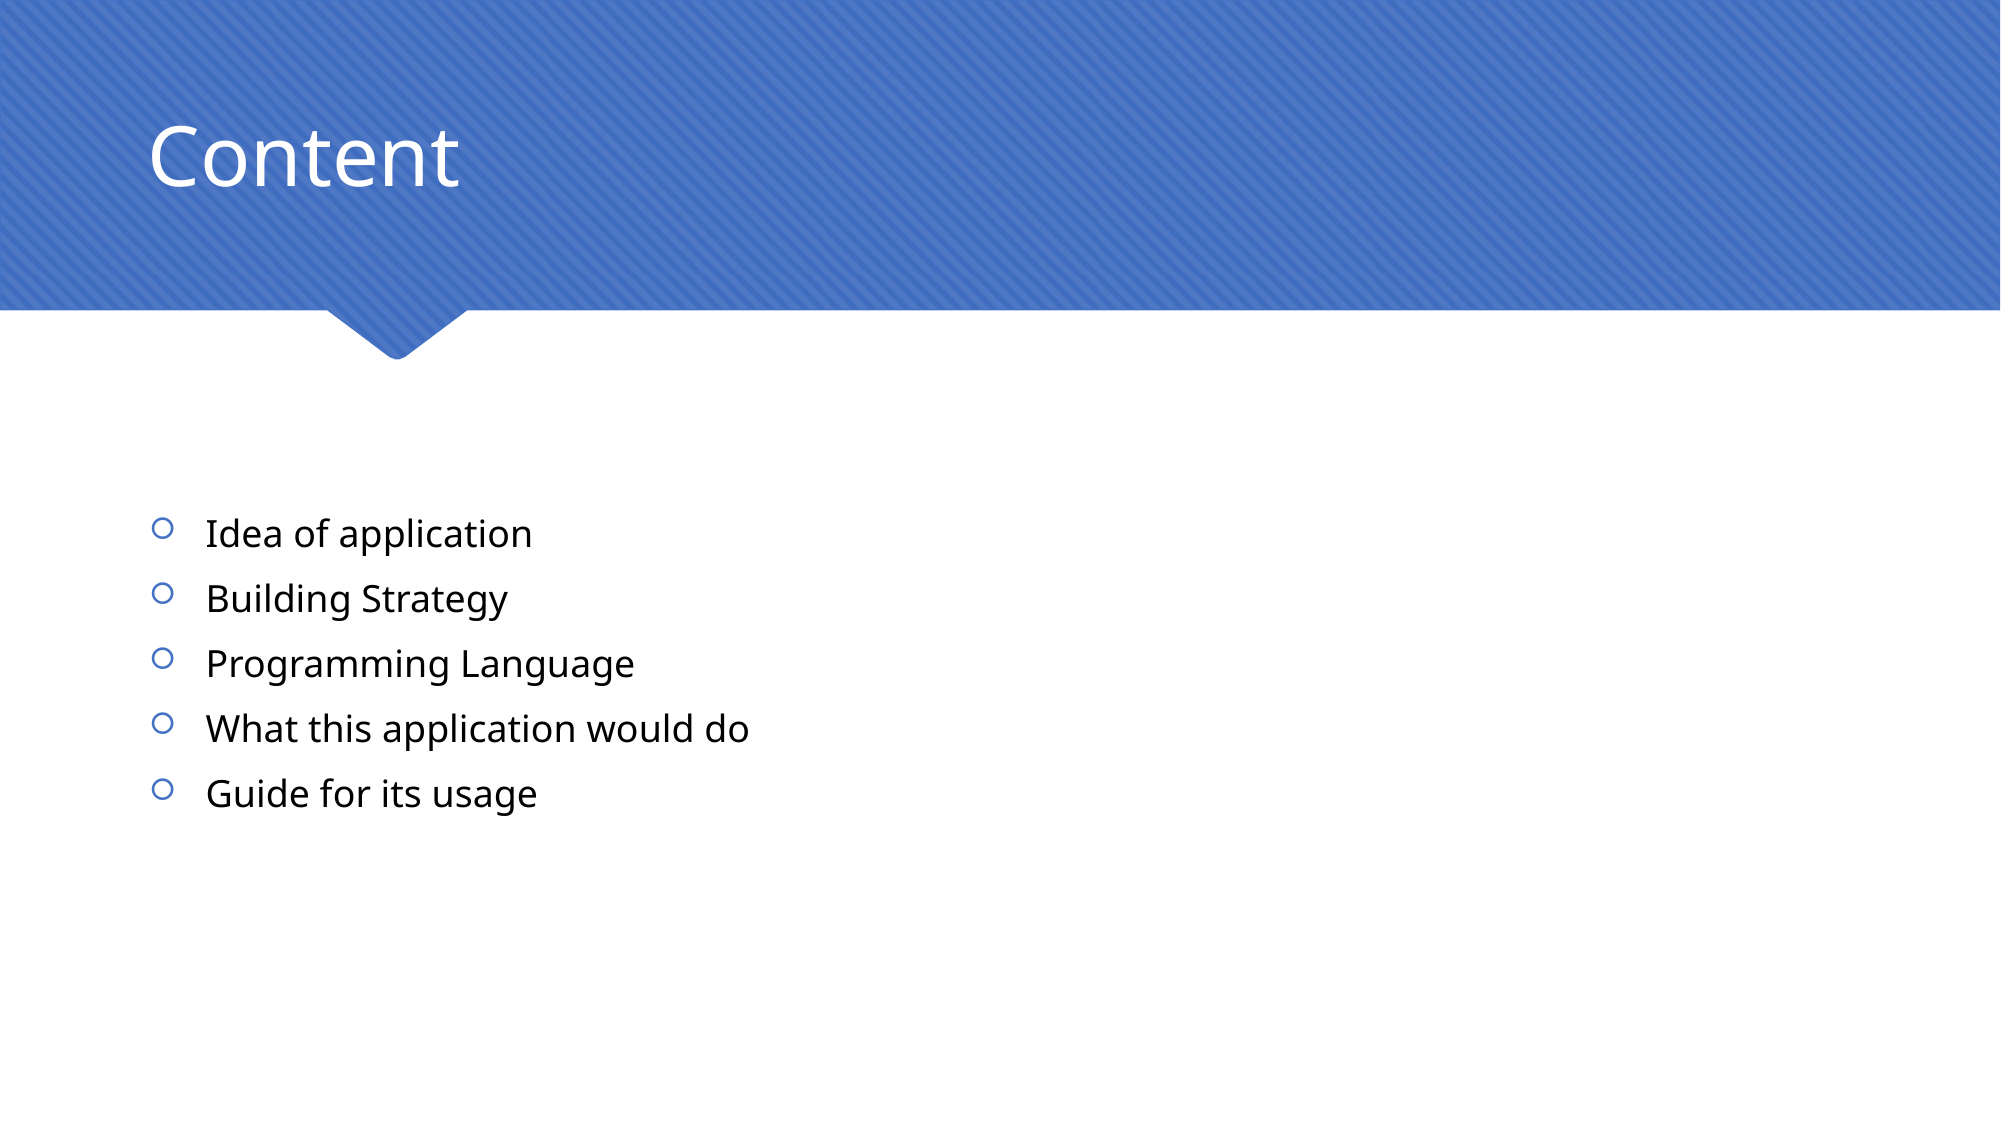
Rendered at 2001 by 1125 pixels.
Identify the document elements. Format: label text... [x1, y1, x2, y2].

title Content [132, 73, 1868, 233]
list Idea of application Building Strategy Programming Language What this application would do Guide for its usage [134, 364, 1866, 962]
